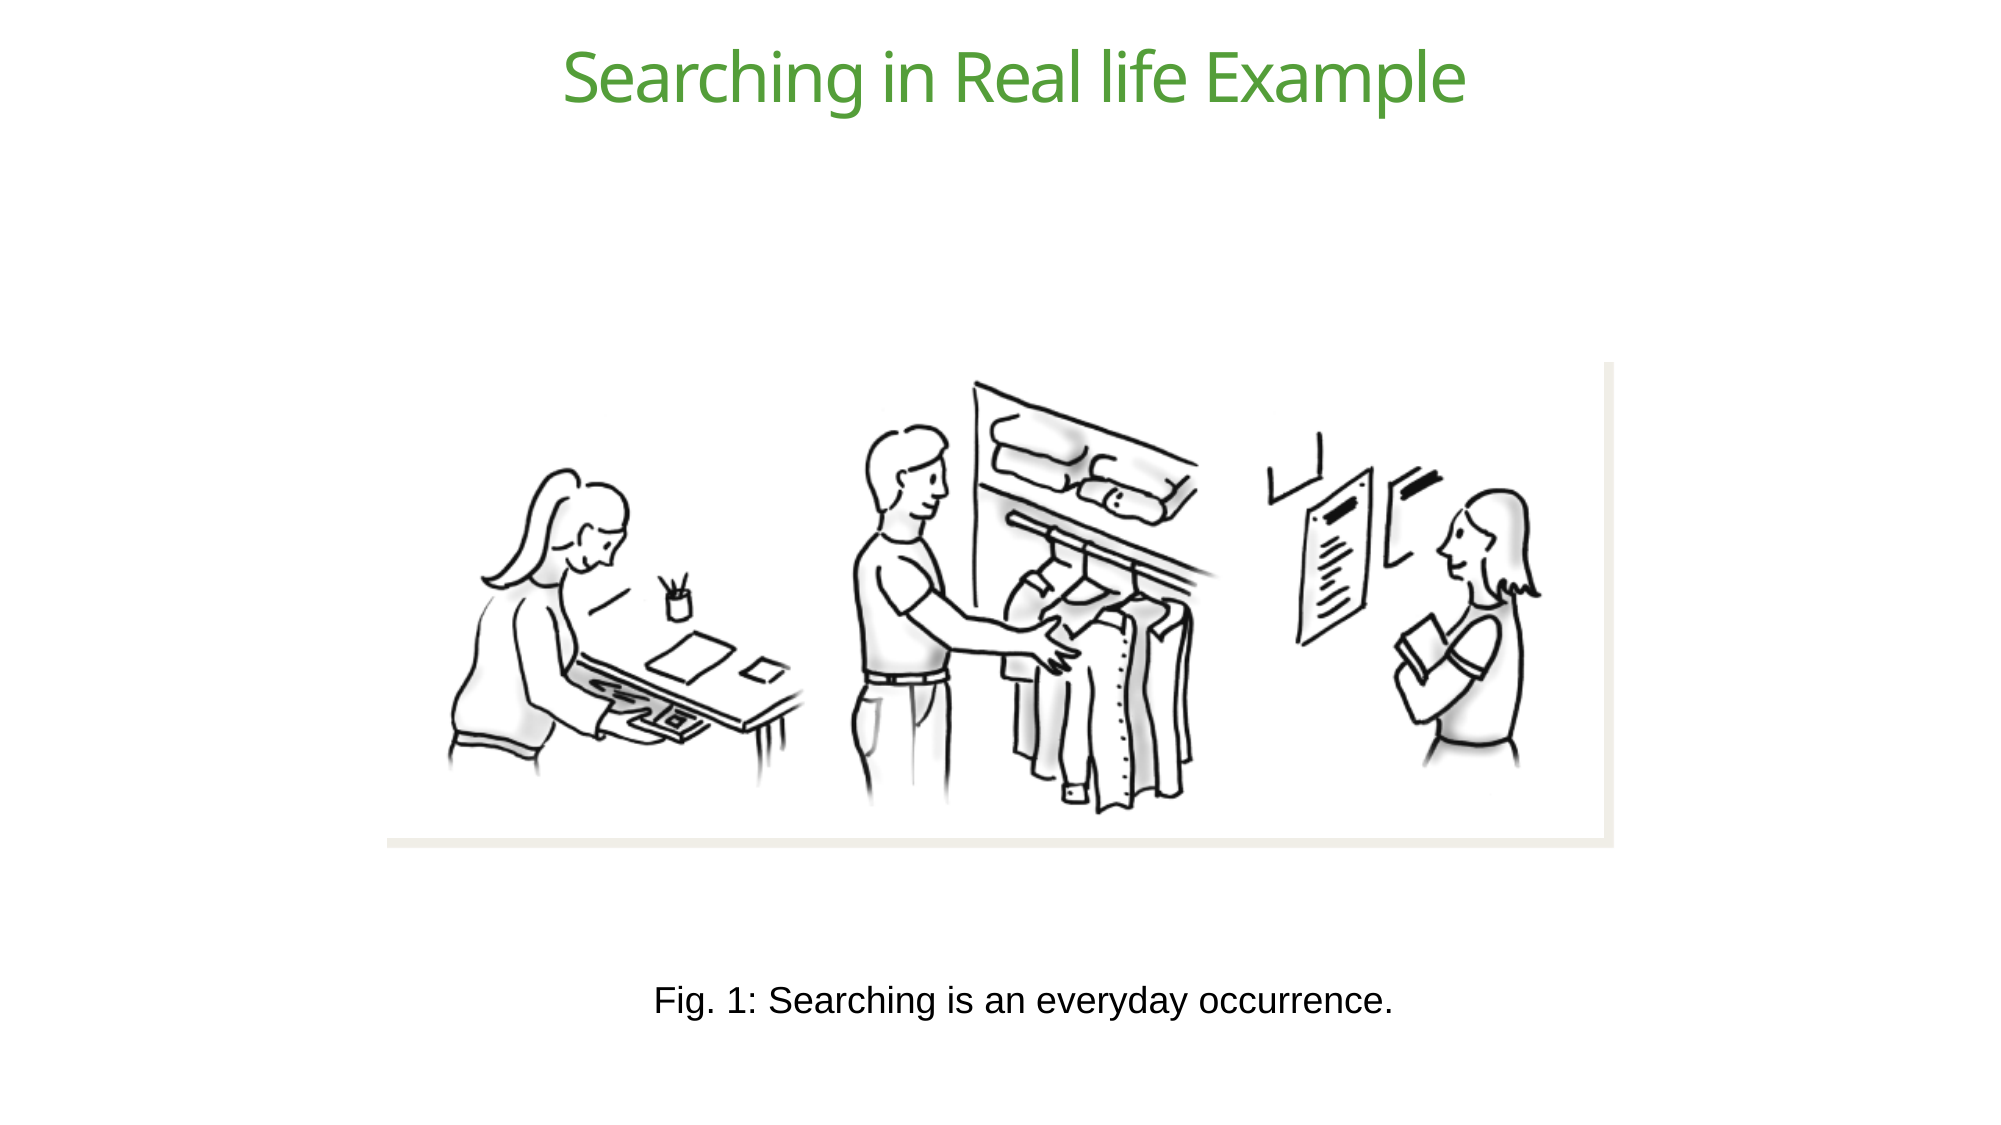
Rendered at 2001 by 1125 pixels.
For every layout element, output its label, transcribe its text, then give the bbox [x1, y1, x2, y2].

title Searching in Real life Example [425, 37, 1607, 125]
picture [374, 349, 1604, 838]
text_box Fig. 1: Searching is an everyday occurrence. [389, 968, 1659, 1029]
